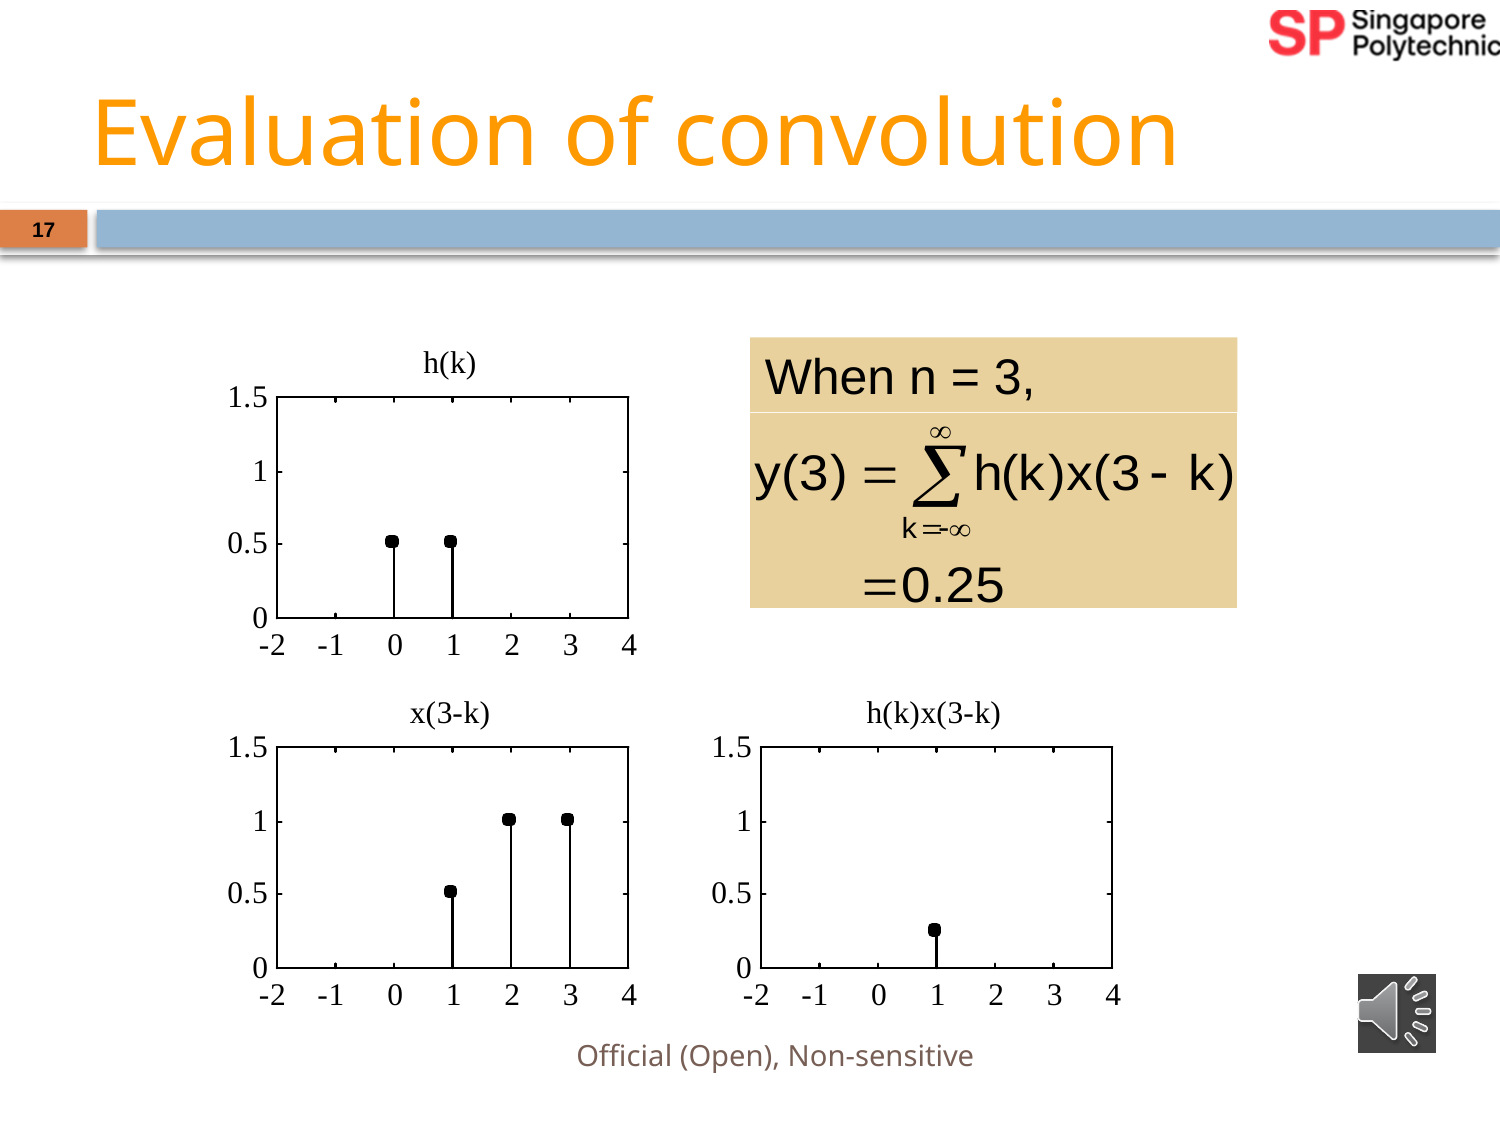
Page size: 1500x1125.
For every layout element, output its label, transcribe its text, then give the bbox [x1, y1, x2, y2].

text_box When n = 3, [750, 337, 1238, 412]
footer Official (Open), Non-sensitive [99, 1025, 990, 1085]
slide_number 17 [0, 208, 88, 249]
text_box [749, 412, 1238, 609]
picture [137, 349, 1219, 675]
title Evaluation of convolution [75, 78, 1425, 180]
picture [137, 699, 1219, 1025]
picture [1269, 10, 1500, 64]
picture [1356, 973, 1437, 1054]
